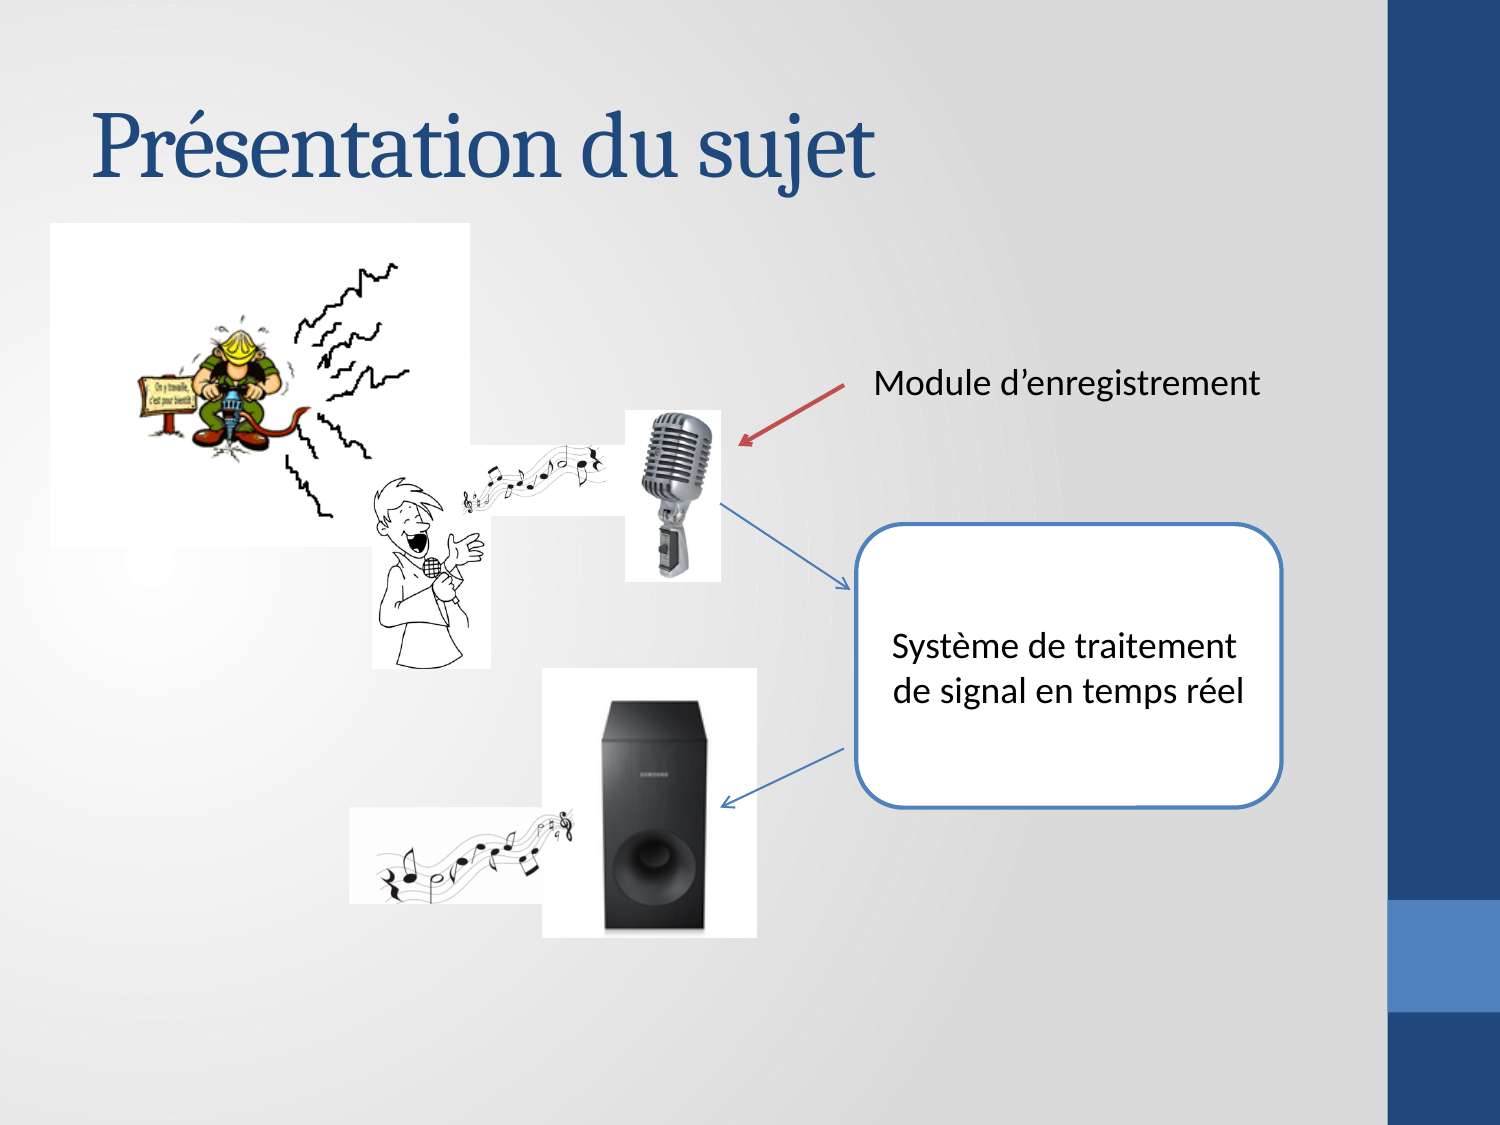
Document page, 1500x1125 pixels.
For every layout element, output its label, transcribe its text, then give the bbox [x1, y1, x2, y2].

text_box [719, 747, 845, 808]
picture [49, 222, 721, 670]
title Présentation du sujet [75, 45, 1325, 233]
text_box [737, 384, 845, 447]
picture [348, 668, 758, 939]
text_box Système de traitement de signal en temps réel [854, 522, 1284, 810]
text_box Module d’enregistrement [858, 350, 1277, 410]
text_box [719, 502, 851, 591]
